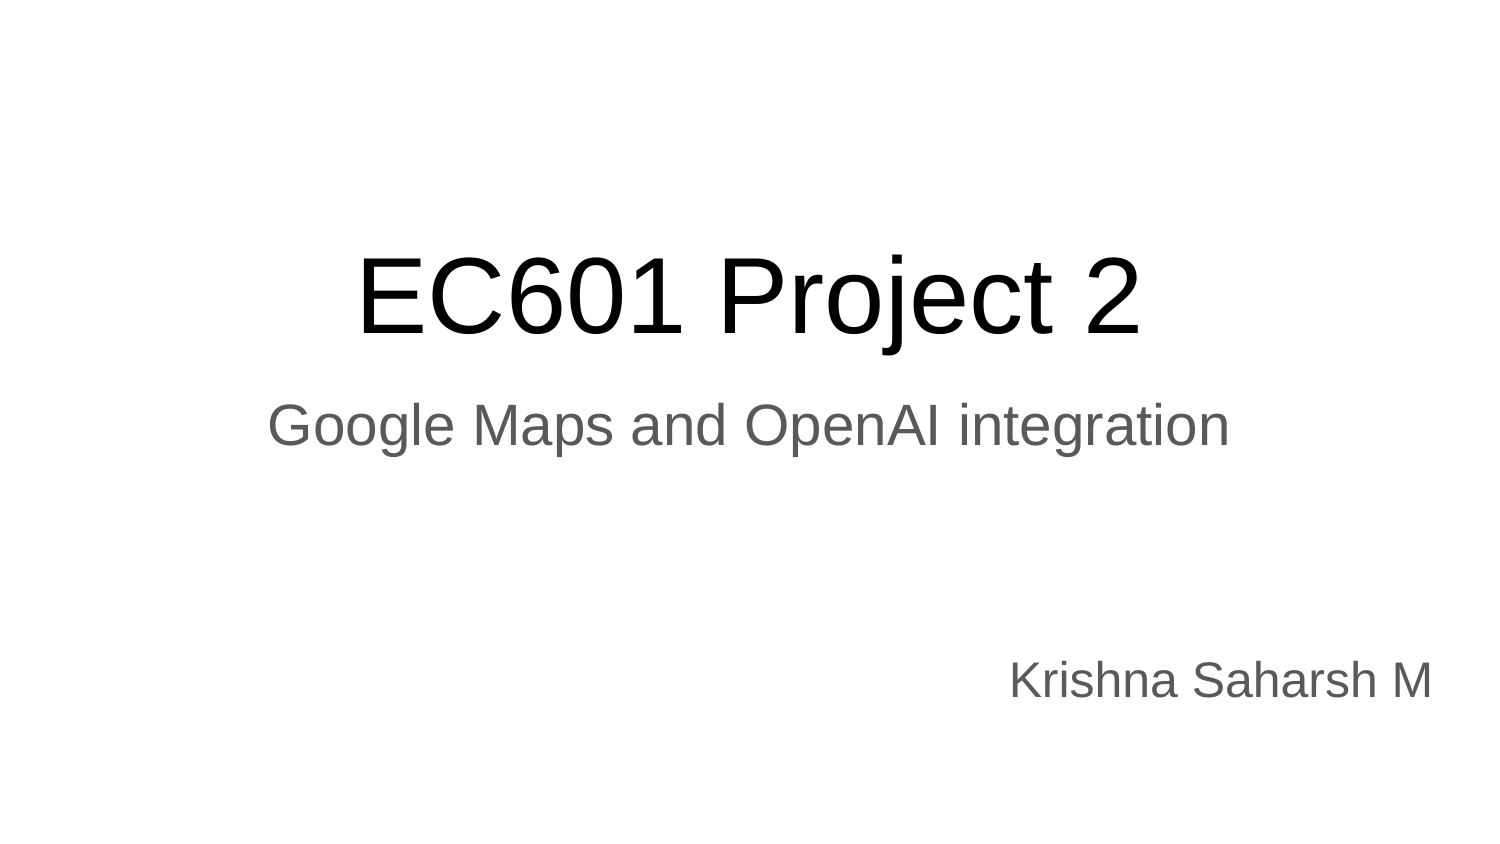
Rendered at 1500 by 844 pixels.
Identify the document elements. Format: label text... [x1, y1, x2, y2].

subtitle Google Maps and OpenAI integration Krishna Saharsh M [51, 377, 1449, 787]
title EC601 Project 2 [51, 183, 1449, 372]
